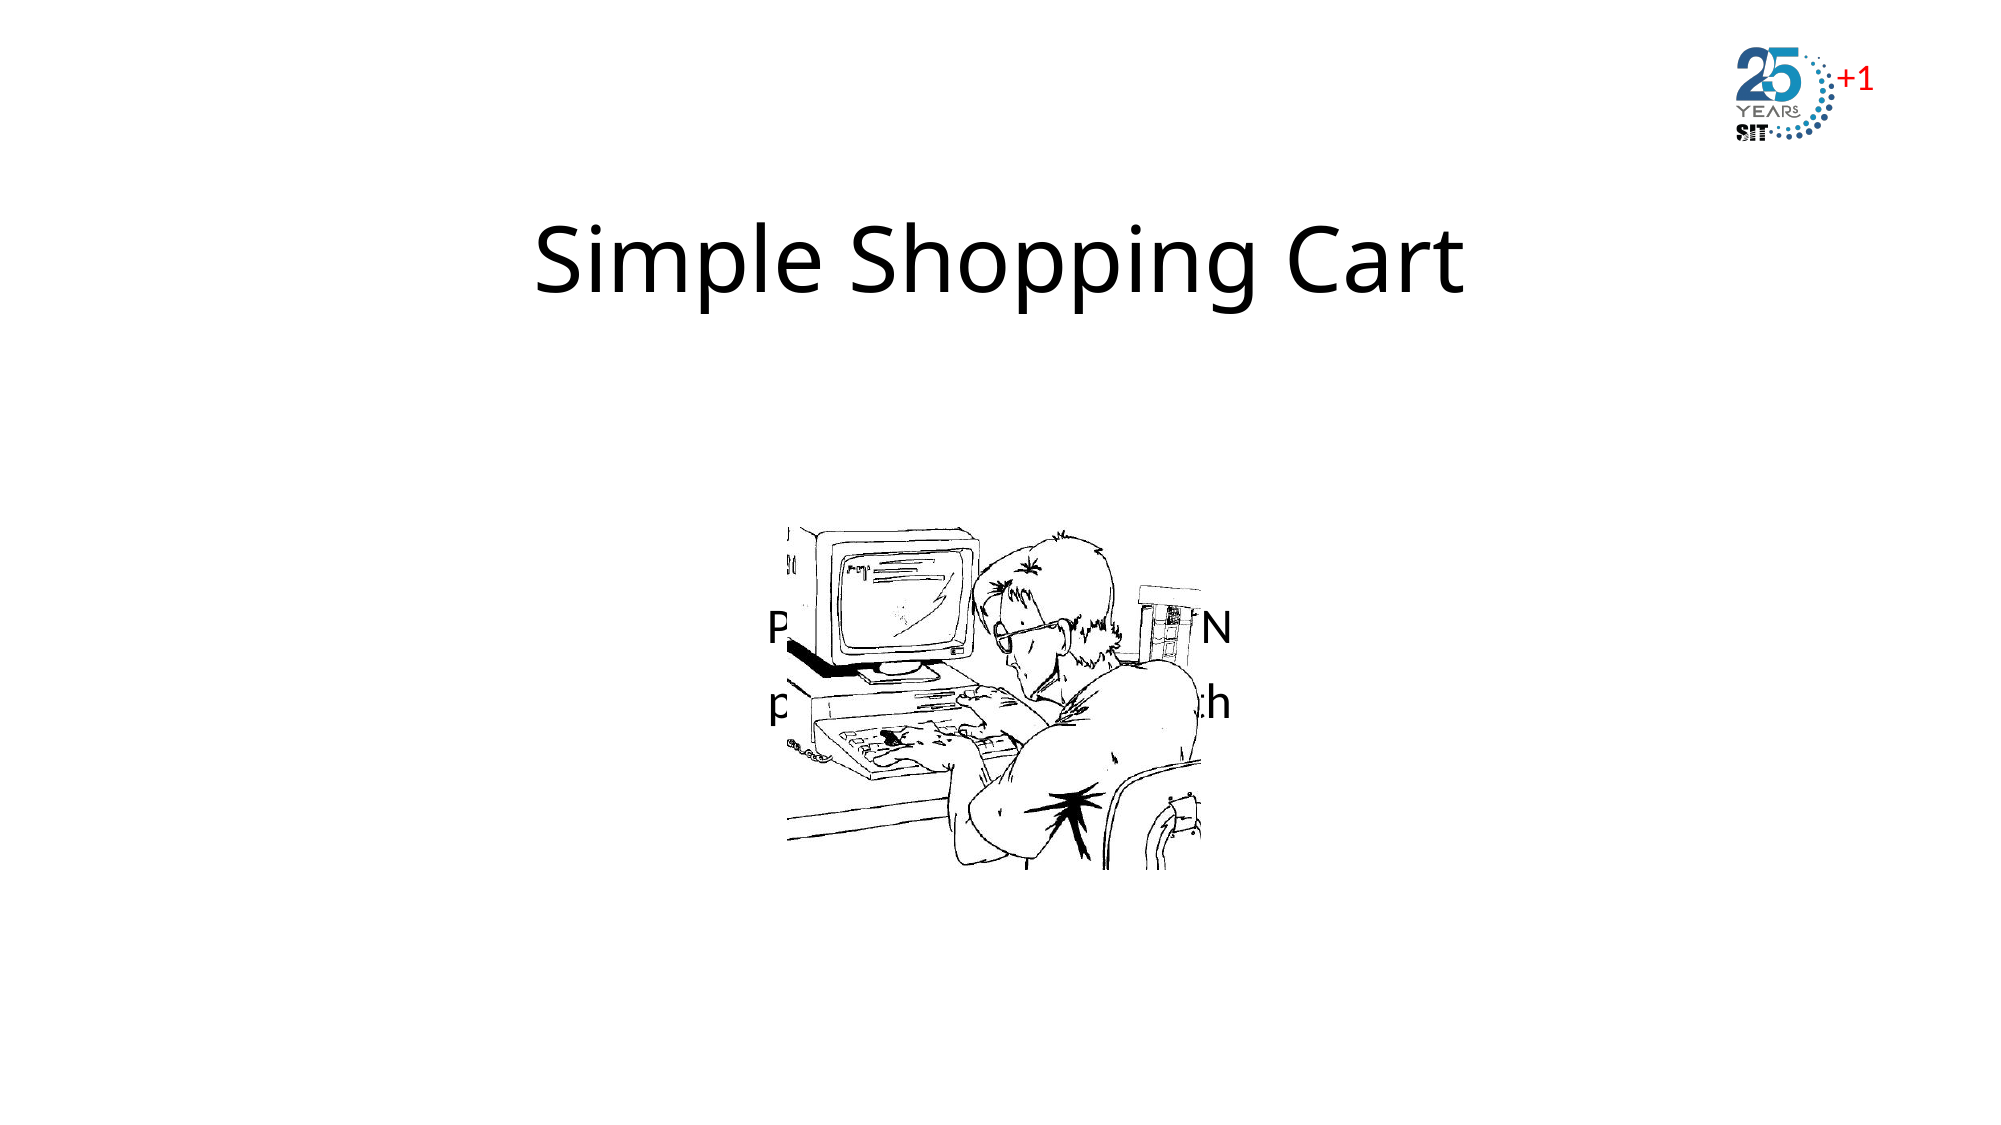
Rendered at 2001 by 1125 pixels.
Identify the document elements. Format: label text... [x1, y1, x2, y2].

subtitle PICHET LIMVAJIRANAN pichet@sit.kmutt.ac.th [249, 592, 787, 865]
picture [787, 527, 1201, 870]
picture [1704, 30, 1846, 147]
title Simple Shopping Cart [249, 33, 1750, 320]
subtitle PICHET LIMVAJIRANAN pichet@sit.kmutt.ac.th [1201, 592, 1750, 865]
